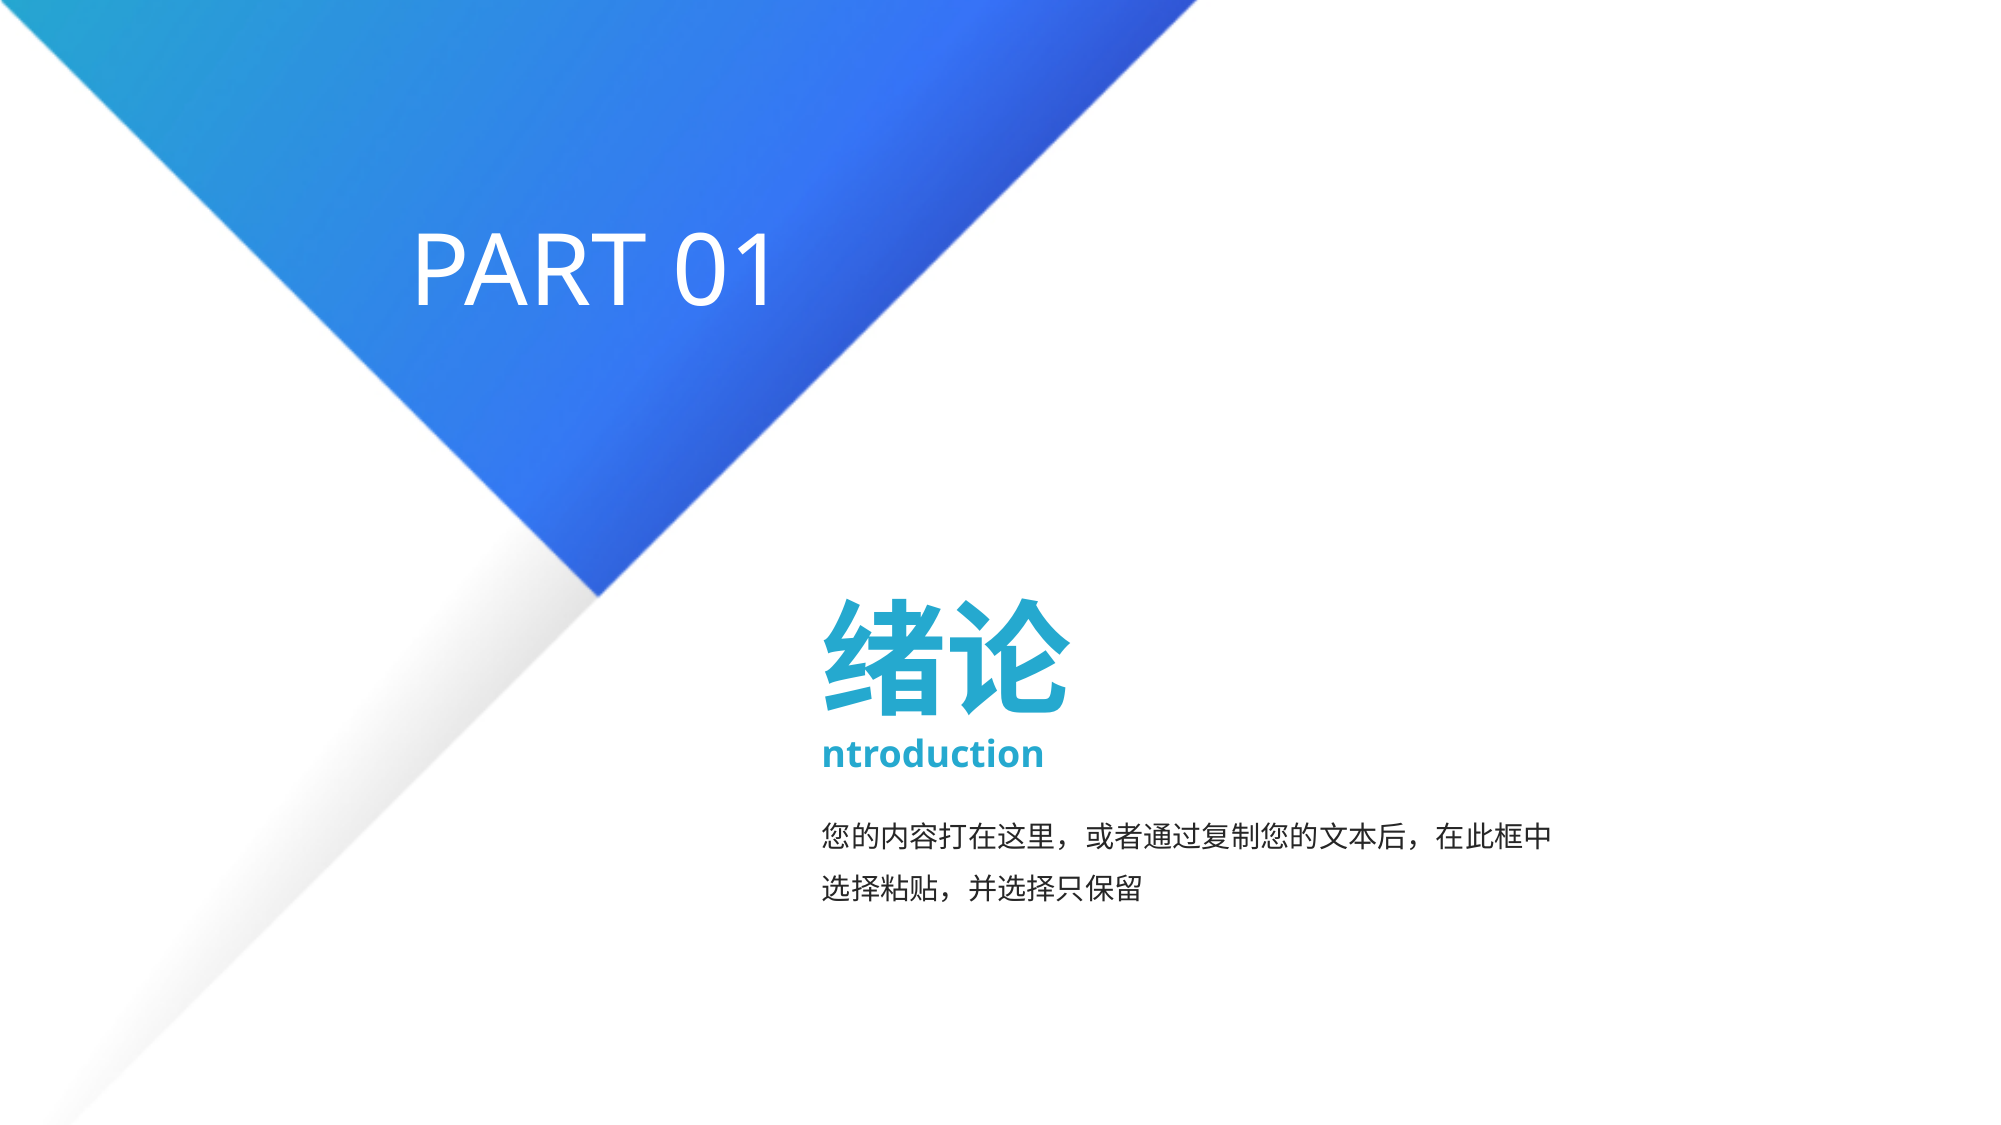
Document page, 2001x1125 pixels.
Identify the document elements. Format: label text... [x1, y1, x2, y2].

picture [2, 0, 1622, 1125]
text_box 绪论ntroduction [806, 572, 1189, 783]
text_box 您的内容打在这里，或者通过复制您的文本后，在此框中选择粘贴，并选择只保留 [806, 793, 1575, 913]
text_box PART 01 [394, 198, 803, 334]
